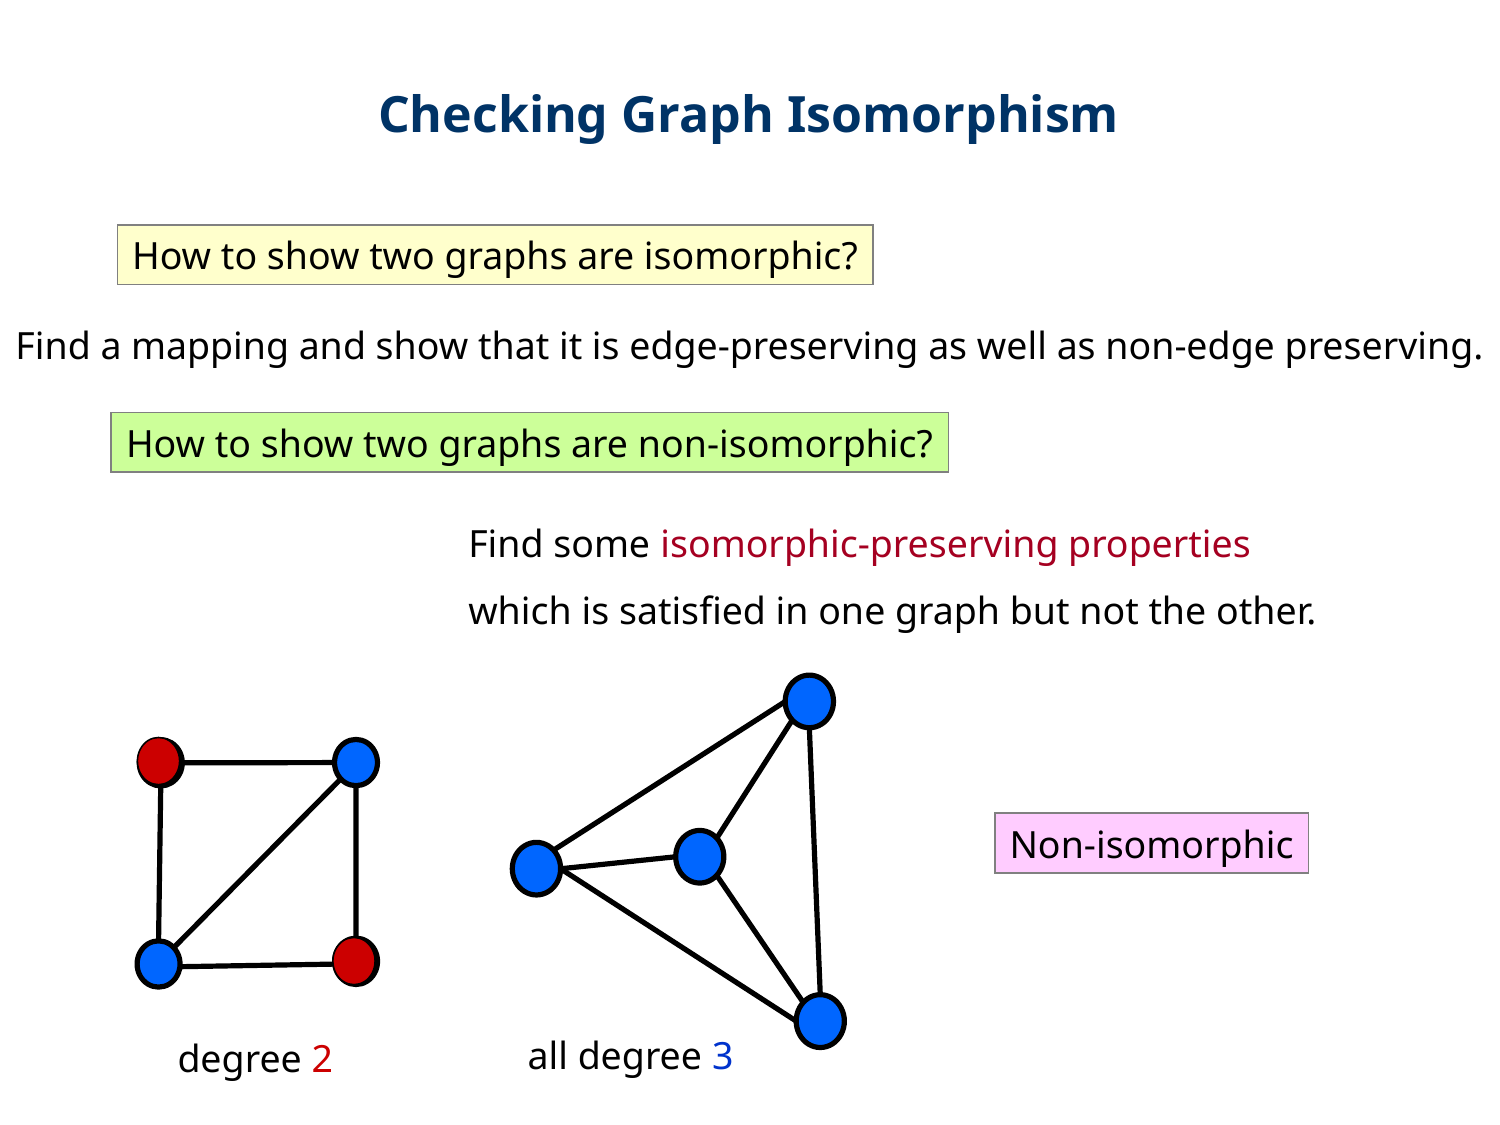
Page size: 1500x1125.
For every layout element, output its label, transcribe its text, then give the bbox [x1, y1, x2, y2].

text_box How to show two graphs are isomorphic? [117, 224, 874, 285]
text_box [137, 738, 378, 988]
text_box degree 2 [162, 1027, 349, 1087]
text_box Find some isomorphic-preserving properties which is satisfied in one graph but not the other. [453, 512, 1333, 640]
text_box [512, 674, 845, 1048]
text_box Checking Graph Isomorphism [363, 74, 1134, 150]
text_box Non-isomorphic [994, 813, 1309, 873]
text_box Find a mapping and show that it is edge-preserving as well as non-edge preserving. [0, 314, 1500, 375]
text_box How to show two graphs are non-isomorphic? [111, 412, 949, 473]
text_box all degree 3 [512, 1055, 749, 1085]
